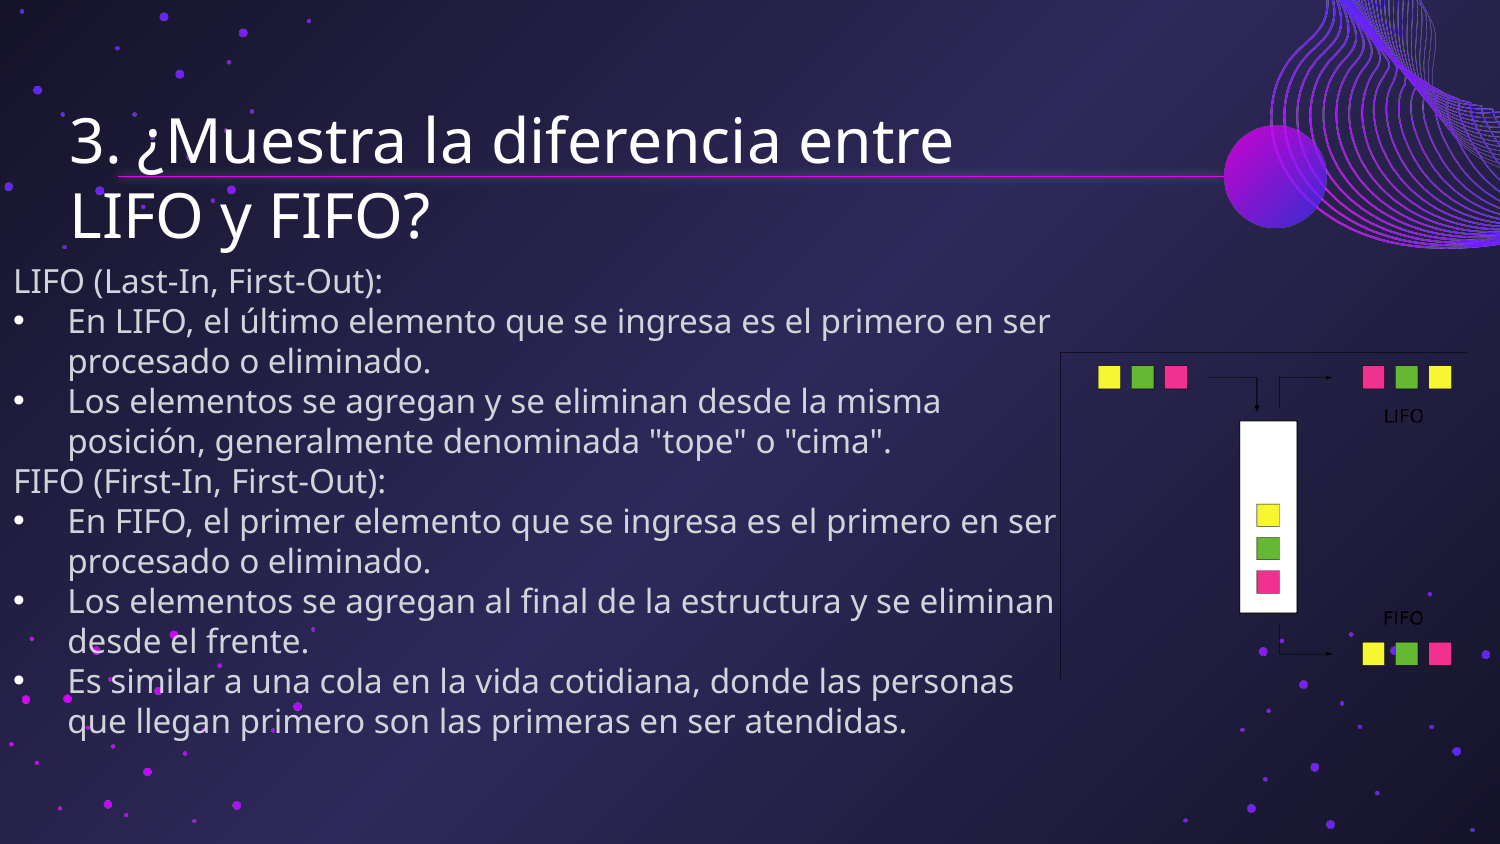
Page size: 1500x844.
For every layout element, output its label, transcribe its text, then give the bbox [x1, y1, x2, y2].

picture [1270, 0, 1500, 249]
subtitle LIFO (Last-In, First-Out): En LIFO, el último elemento que se ingresa es el primero en ser procesado o eliminado. Los elementos se agregan y se eliminan desde la misma posición, generalmente denominada "tope" o "cima". FIFO (First-In, First-Out): En FIFO, el primer elemento que se ingresa es el primero en ser procesado o eliminado. Los elementos se agregan al final de la estructura y se eliminan desde el frente. Es similar a una cola en la vida cotidiana, donde las personas que llegan primero son las primeras en ser atendidas. [0, 245, 1089, 763]
picture [9, 763, 315, 823]
title 3. ¿Muestra la diferencia entre LIFO y FIFO? [54, 86, 1319, 246]
picture [1060, 351, 1490, 832]
picture [5, 10, 311, 245]
